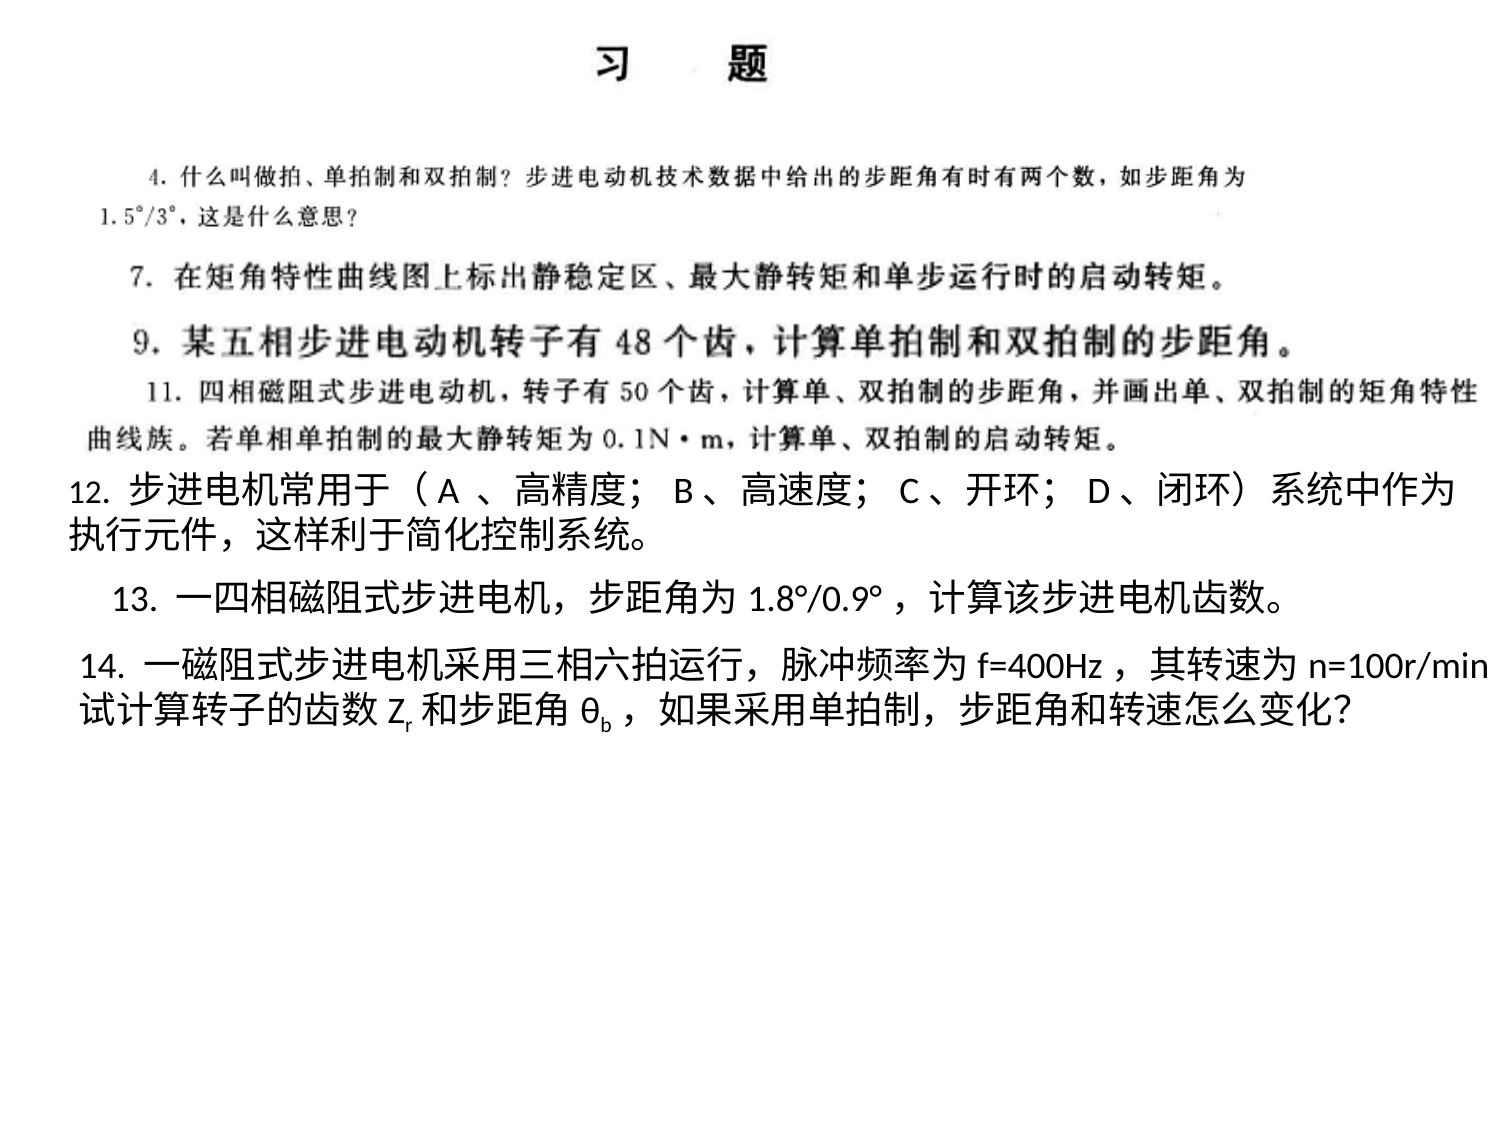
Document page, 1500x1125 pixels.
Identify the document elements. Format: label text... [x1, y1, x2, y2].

text_box 14. 一磁阻式步进电机采用三相六拍运行，脉冲频率为f=400Hz，其转速为n=100r/min， 试计算转子的齿数Zr和步距角θb，如果采用单拍制，步距角和转速怎么变化？ [63, 633, 1500, 745]
text_box 12. 步进电机常用于（A 、高精度；B、高速度；C、开环；D、闭环）系统中作为 执行元件，这样利于简化控制系统。 [53, 458, 1472, 564]
picture [123, 258, 1230, 297]
picture [120, 320, 1295, 368]
picture [79, 375, 1487, 456]
text_box 13. 一四相磁阻式步进电机，步距角为1.8°/0.9°，计算该步进电机齿数。 [96, 566, 1319, 627]
picture [584, 30, 784, 91]
picture [81, 163, 1256, 230]
